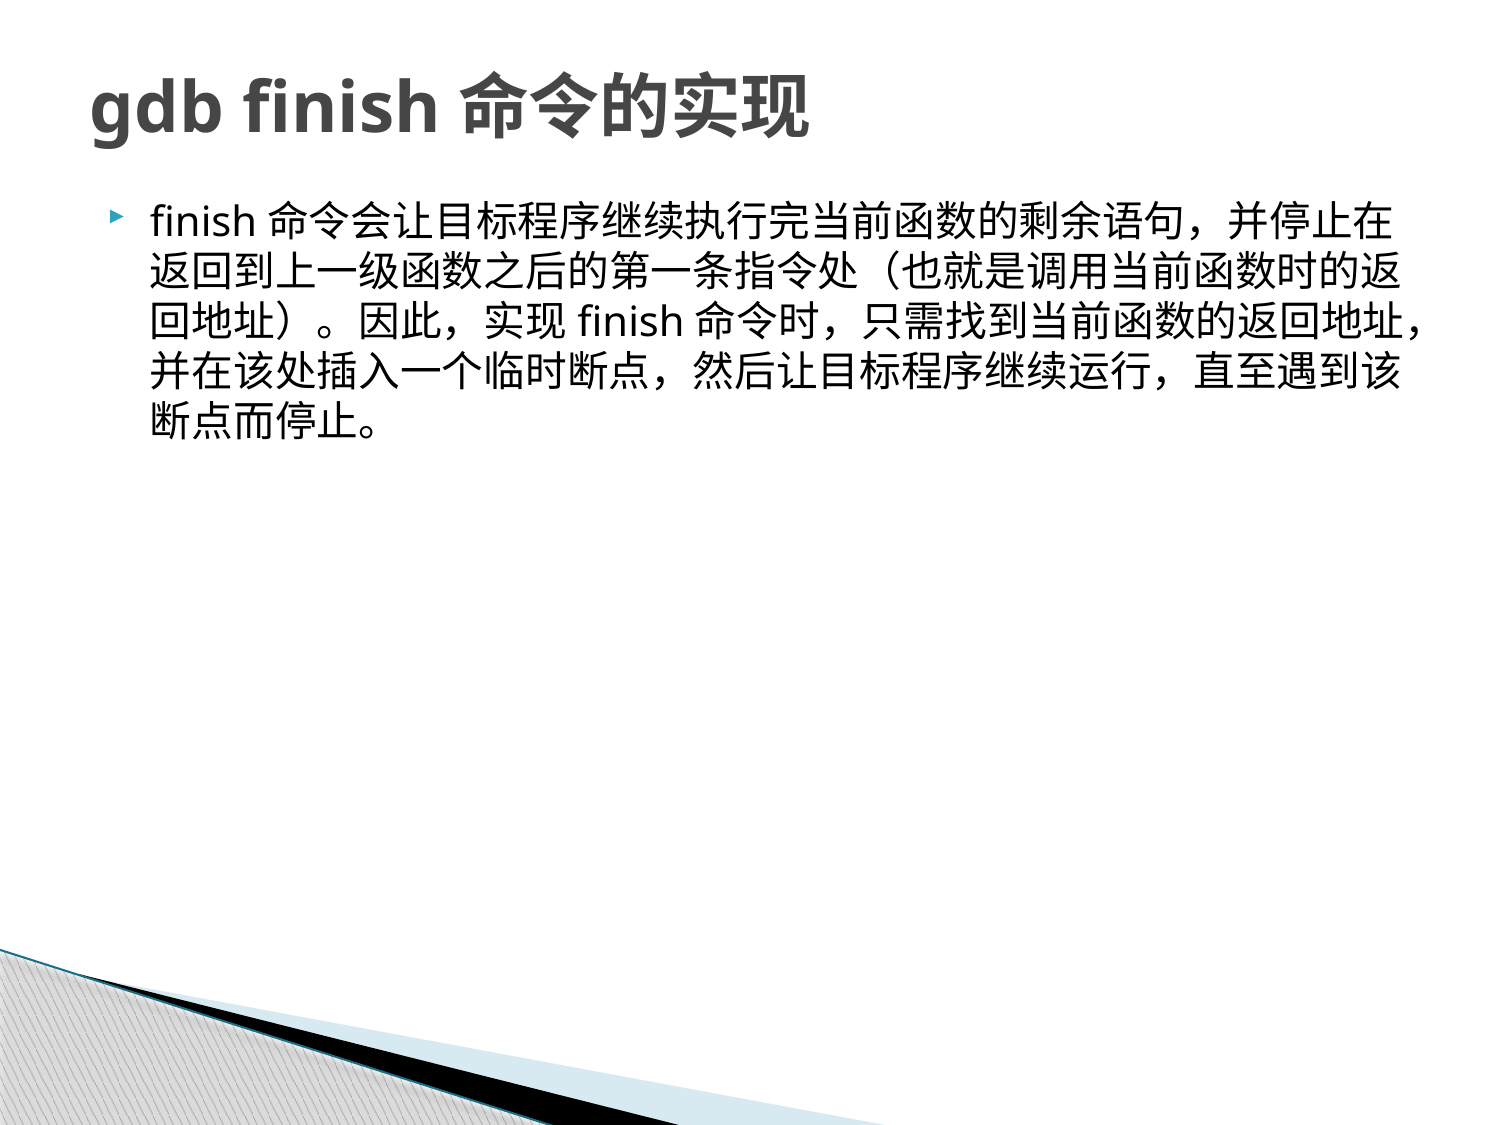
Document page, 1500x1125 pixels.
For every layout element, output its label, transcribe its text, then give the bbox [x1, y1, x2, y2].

title gdb finish命令的实现 [75, 45, 1425, 163]
list finish命令会让目标程序继续执行完当前函数的剩余语句，并停止在返回到上一级函数之后的第一条指令处（也就是调用当前函数时的返回地址）。因此，实现finish命令时，只需找到当前函数的返回地址，并在该处插入一个临时断点，然后让目标程序继续运行，直至遇到该断点而停止。 [75, 187, 1425, 1006]
